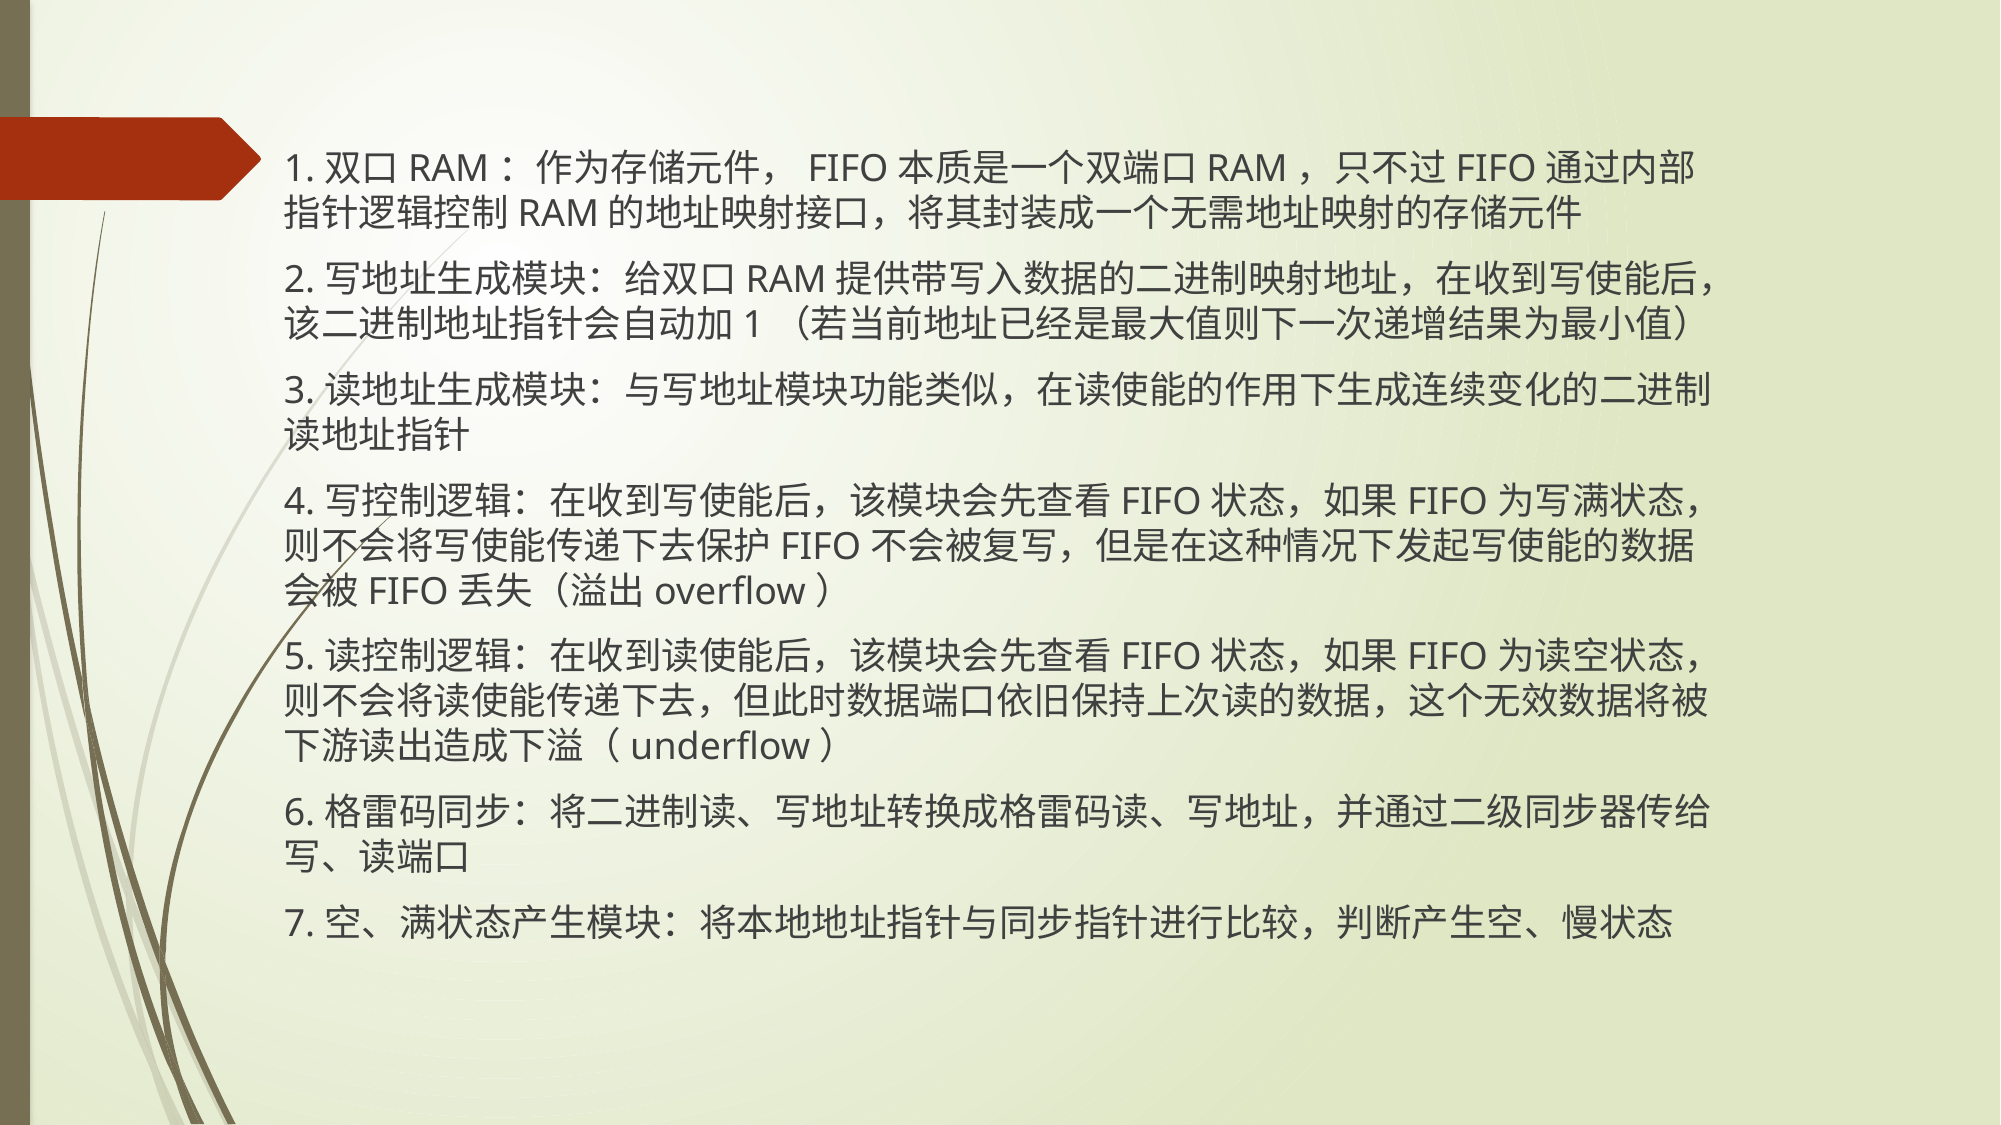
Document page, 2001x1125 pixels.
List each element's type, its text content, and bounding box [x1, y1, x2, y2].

list 1.双口RAM：作为存储元件，FIFO本质是一个双端口RAM，只不过FIFO通过内部指针逻辑控制RAM的地址映射接口，将其封装成一个无需地址映射的存储元件 2.写地址生成模块：给双口RAM提供带写入数据的二进制映射地址，在收到写使能后，该二进制地址指针会自动加1（若当前地址已经是最大值则下一次递增结果为最小值） 3.读地址生成模块：与写地址模块功能类似，在读使能的作用下生成连续变化的二进制读地址指针 4.写控制逻辑：在收到写使能后，该模块会先查看FIFO状态，如果FIFO为写满状态，则不会将写使能传递下去保护FIFO不会被复写，但是在这种情况下发起写使能的数据会被FIFO丢失（溢出overflow） 5.读控制逻辑：在收到读使能后，该模块会先查看FIFO状态，如果FIFO为读空状态，则不会将读使能传递下去，但此时数据端口依旧保持上次读的数据，这个无效数据将被下游读出造成下溢（underflow） 6.格雷码同步：将二进制读、写地址转换成格雷码读、写地址，并通过二级同步器传给写、读端口 7.空、满状态产生模块：将本地地址指针与同步指针进行比较，判断产生空、慢状态 [268, 136, 1732, 1035]
